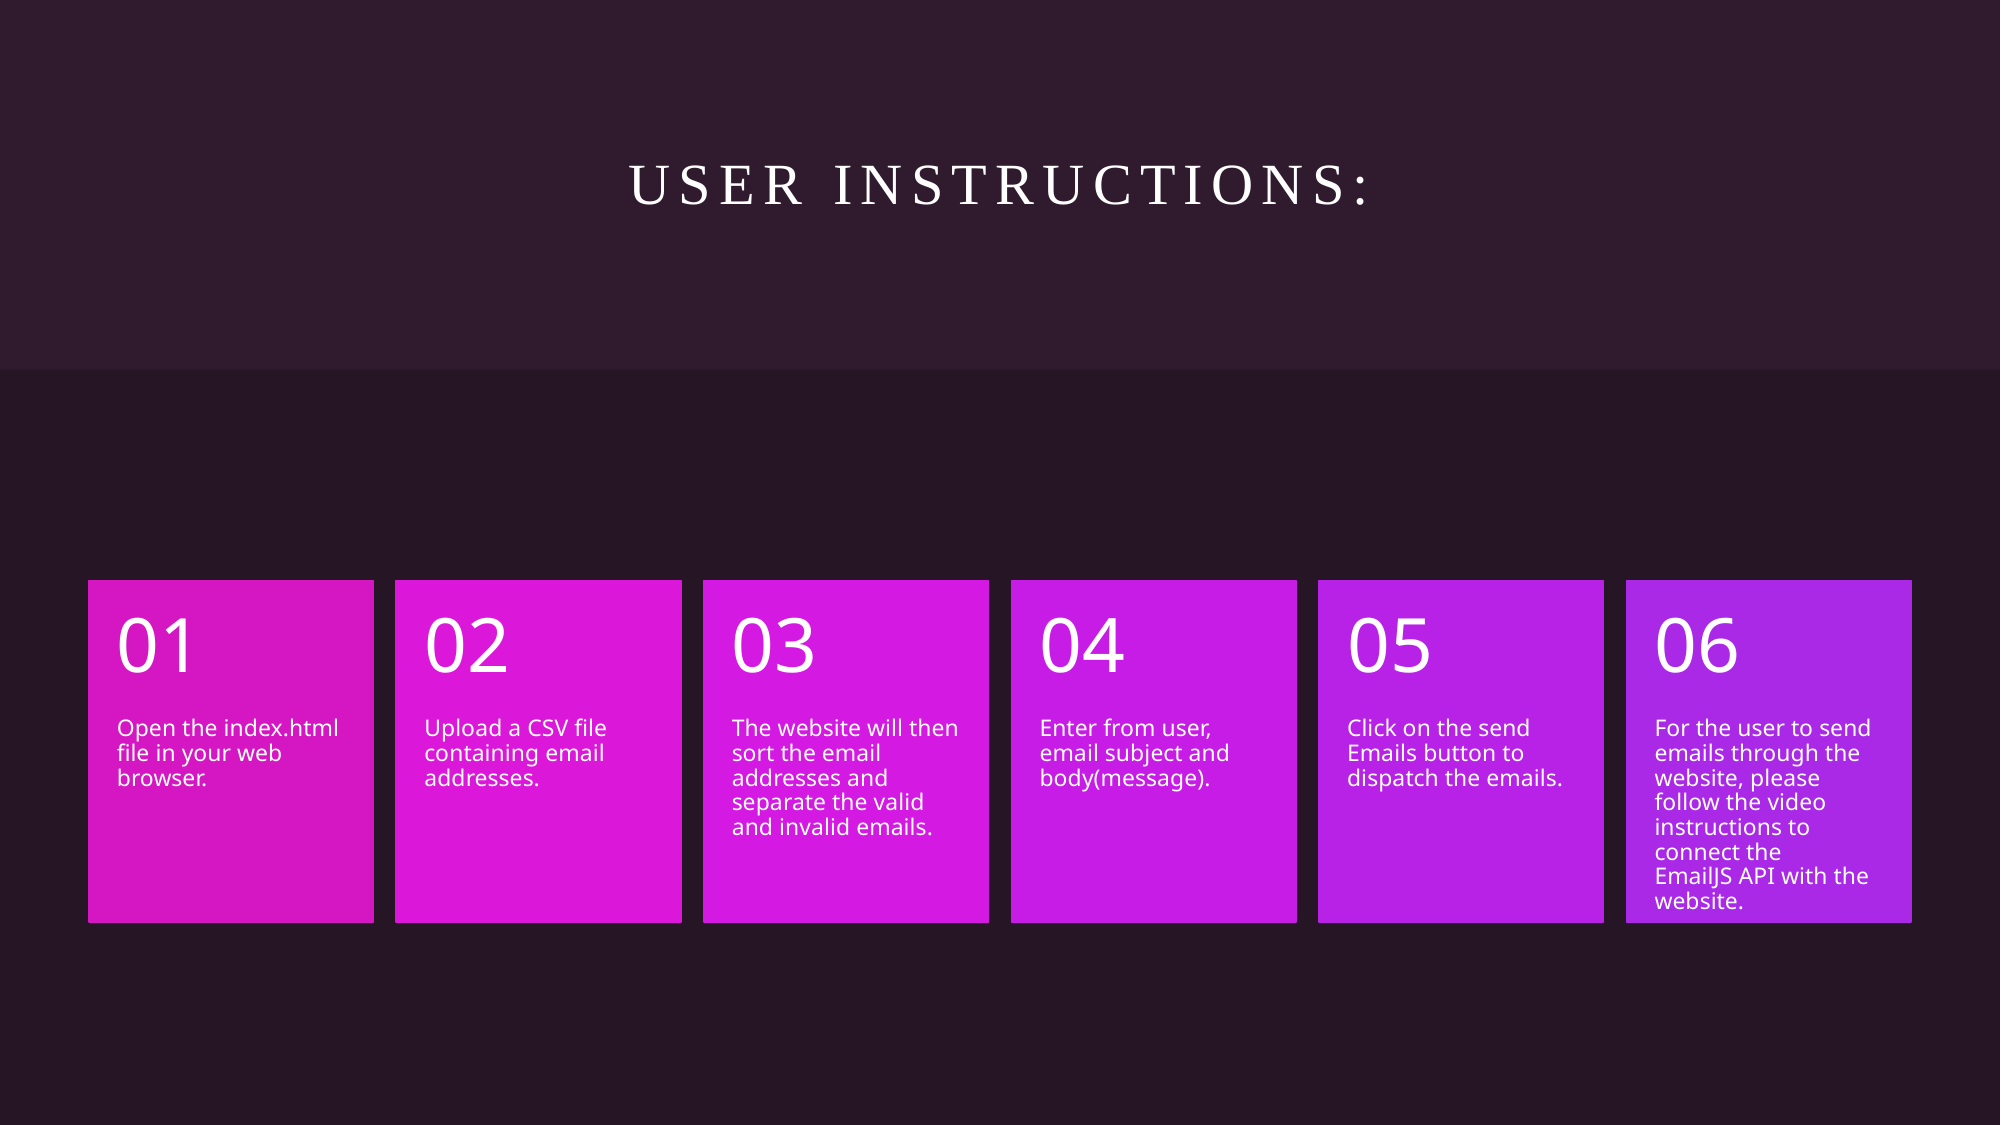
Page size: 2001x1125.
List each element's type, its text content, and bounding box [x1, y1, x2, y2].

title USER Instructions: [176, 88, 1822, 274]
text_box [0, 0, 2000, 369]
text_box [0, 369, 2000, 1125]
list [88, 466, 1912, 1037]
